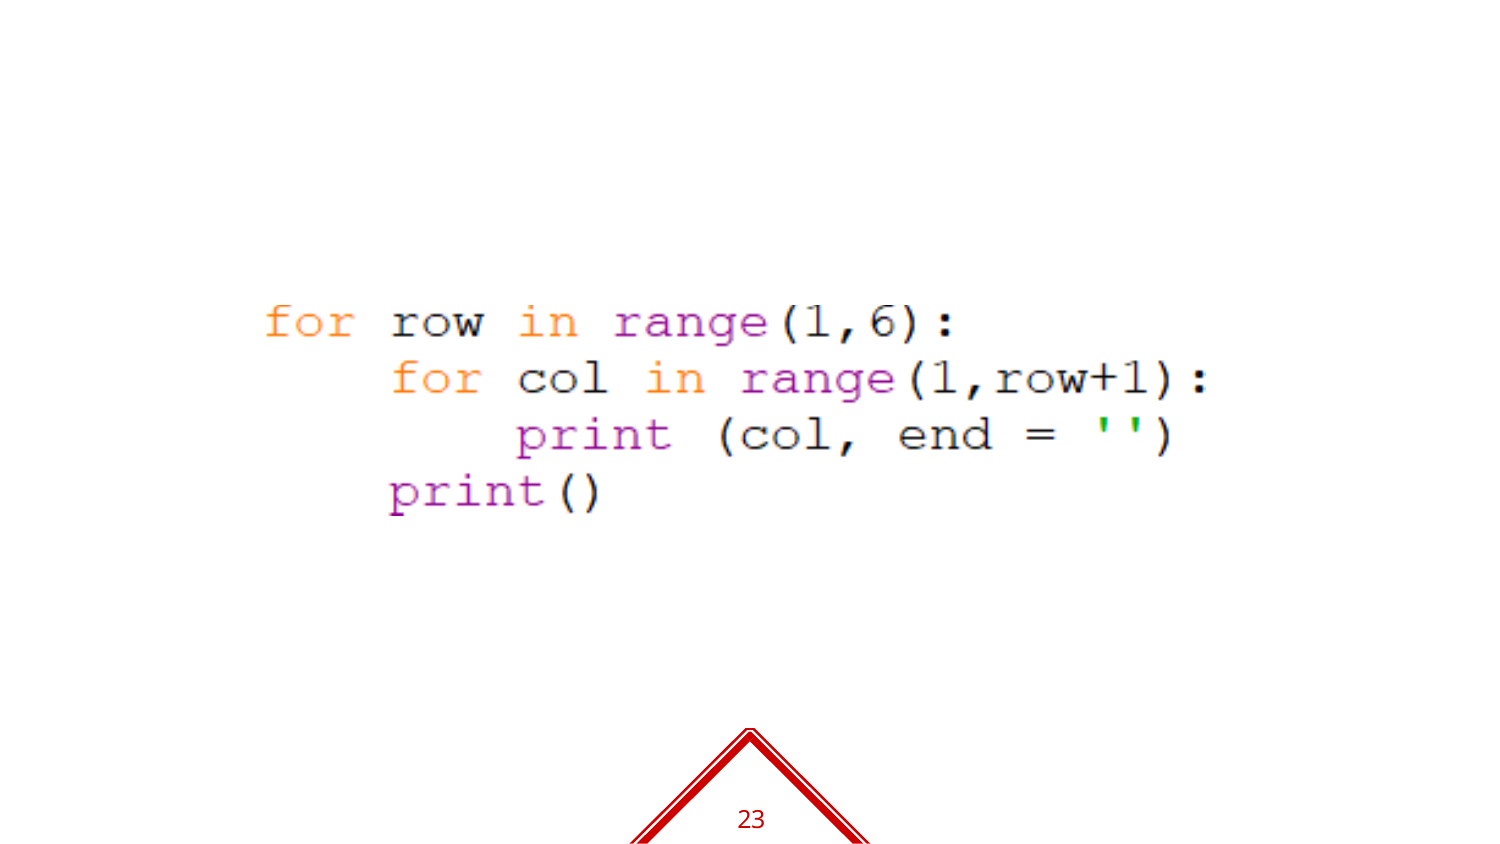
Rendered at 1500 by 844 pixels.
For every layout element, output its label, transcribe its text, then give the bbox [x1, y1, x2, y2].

picture [264, 305, 1206, 517]
text_box 23 [731, 799, 769, 838]
